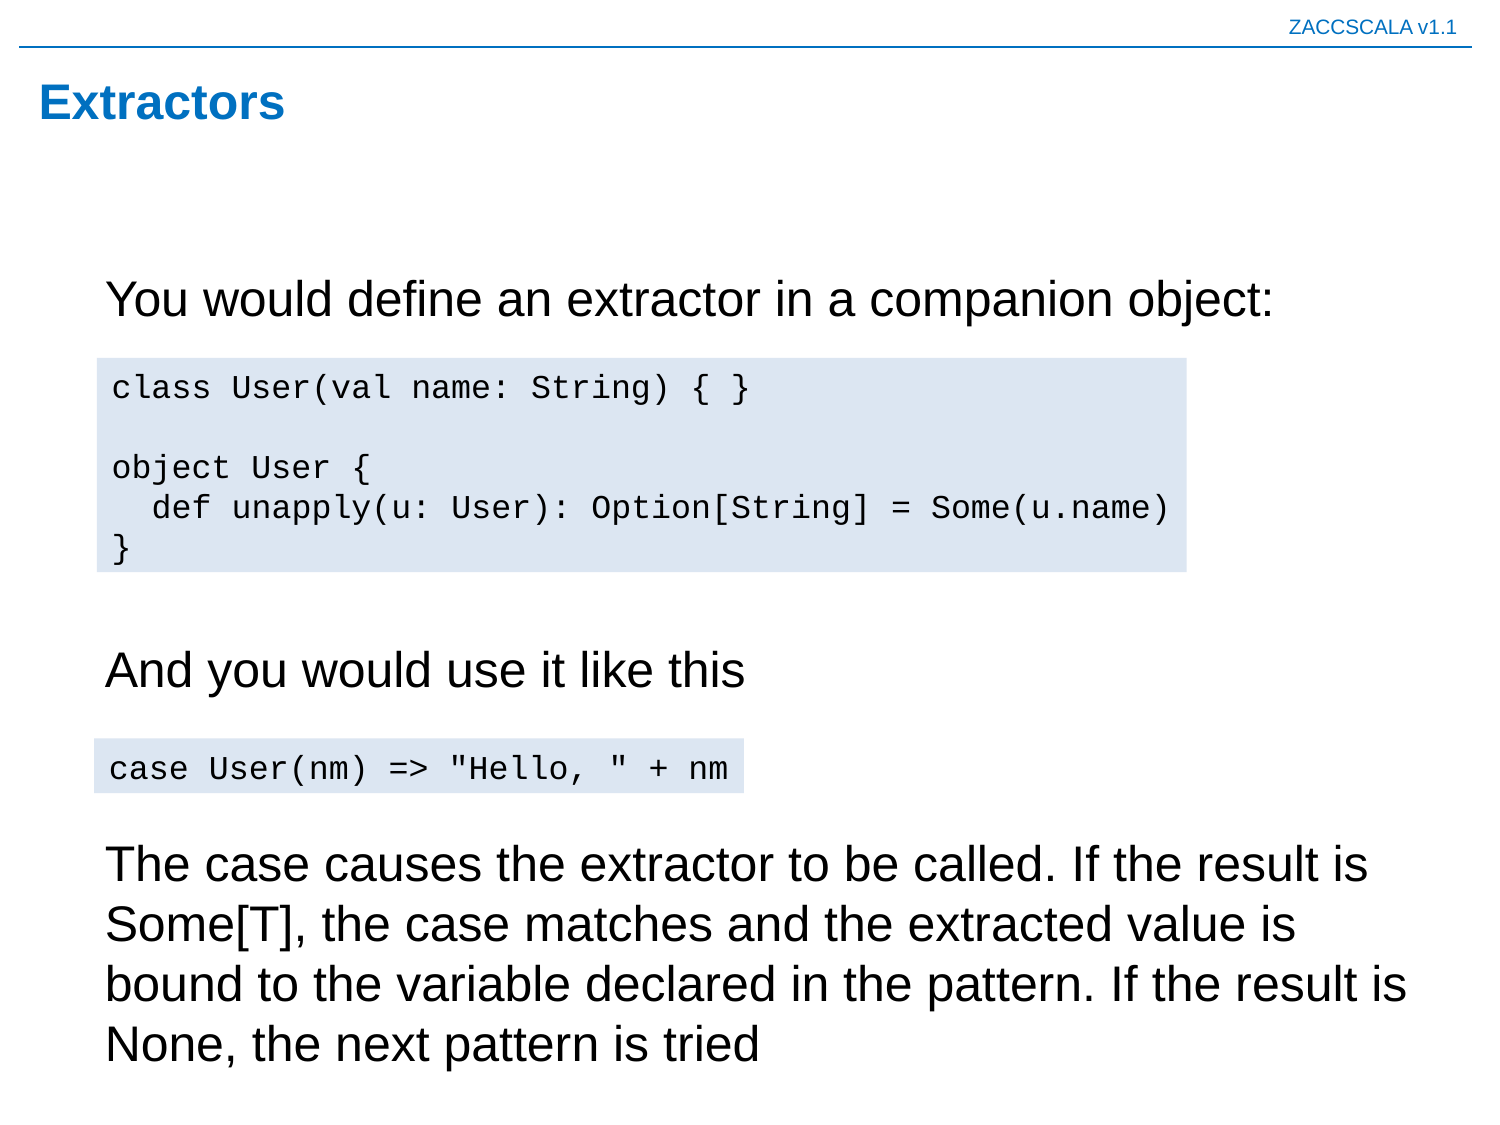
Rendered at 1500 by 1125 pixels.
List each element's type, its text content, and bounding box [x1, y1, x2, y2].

text_box And you would use it like this [90, 630, 1425, 706]
text_box class User(val name: String) { } object User { def unapply(u: User): Option[String] = Some(u.name) } [96, 357, 1187, 573]
title Extractors [23, 58, 1465, 141]
text_box case User(nm) => "Hello, " + nm [94, 738, 744, 794]
text_box The case causes the extractor to be called. If the result is Some[T], the case matches and the extracted value is bound to the variable declared in the pattern. If the result is None, the next pattern is tried [90, 823, 1425, 1079]
text_box You would define an extractor in a companion object: [90, 258, 1425, 334]
